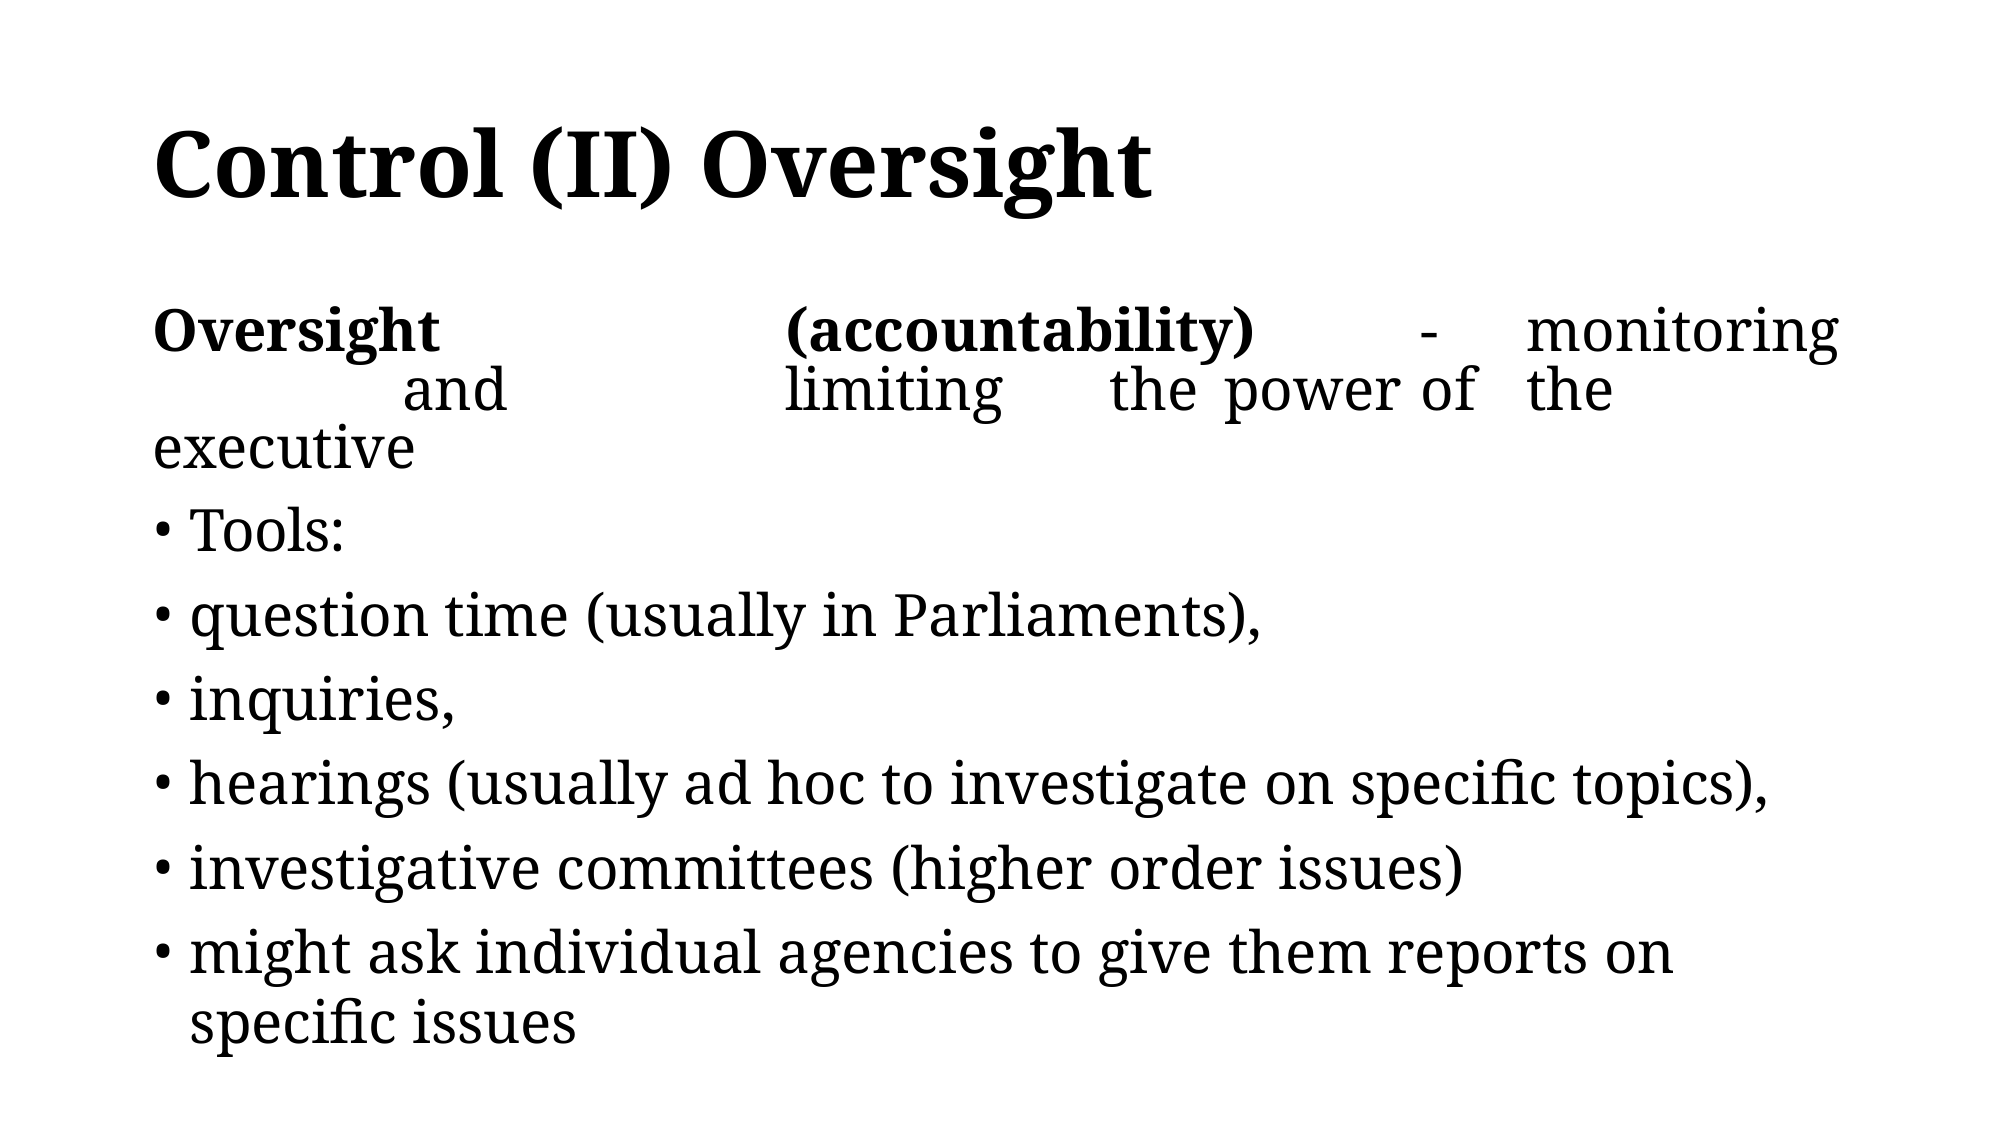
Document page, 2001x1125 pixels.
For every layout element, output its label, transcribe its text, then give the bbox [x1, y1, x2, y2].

title Control (II) Oversight [150, 103, 1238, 294]
text_box Oversight (accountability) - monitoring and limiting the power of the executive Tools: question time (usually in Parliaments), inquiries, hearings (usually ad hoc to investigate on specific topics), investigative committees (higher order issues) might ask individual agencies to give them reports on specific issues [150, 294, 1888, 1056]
